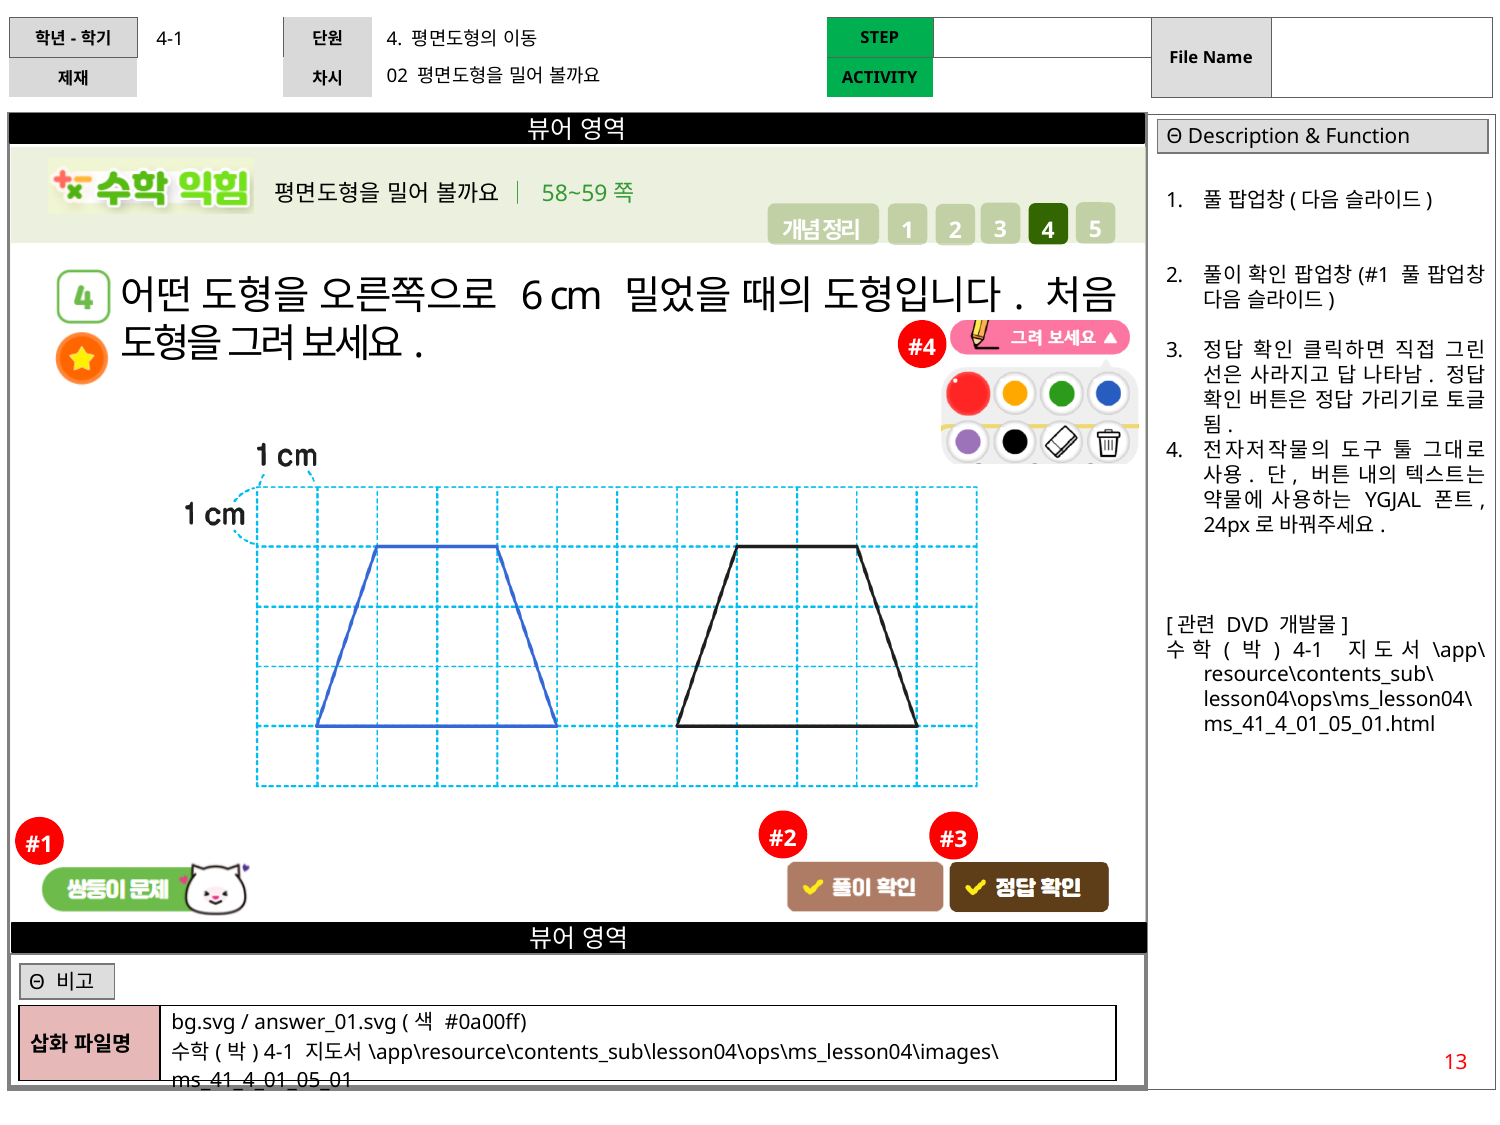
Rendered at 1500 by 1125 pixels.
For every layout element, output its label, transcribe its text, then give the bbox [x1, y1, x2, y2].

text_box #3 [927, 809, 981, 858]
picture [51, 266, 114, 327]
text_box 2 [936, 194, 981, 251]
text_box #1 [13, 814, 66, 867]
text_box 풀 팝업창(다음 슬라이드) 풀이 확인 팝업창(#1 풀 팝업창 다음 슬라이드) 정답 확인 클릭하면 직접 그린 선은 사라지고 답 나타남. 정답 확인 버튼은 정답 가리기로 토글 됨. 전자저작물의 도구 툴 그대로 사용. 단, 버튼 내의 텍스트는 약물에 사용하는 YGJAL 폰트, 24px로 바꿔주세요. [관련 DVD 개발물] 수학(박) 4-1 지도서\app\resource\contents_sub\lesson04\ops\ms_lesson04\ms_41_4_01_05_01.html [1151, 179, 1500, 844]
picture [55, 329, 111, 386]
text_box 02 평면도형을 밀어 볼까요 [371, 55, 733, 96]
picture [784, 858, 944, 913]
text_box 개념 정리 [767, 194, 886, 251]
picture [146, 313, 1139, 799]
text_box 3 [979, 193, 1029, 250]
text_box 5 [1074, 193, 1122, 250]
text_box 평면도형을 밀어 볼까요 │ 58~59쪽 [259, 171, 808, 214]
table_header bg.svg / answer_01.svg (색 #0a00ff) 수학(박) 4-1 지도서\app\resource\contents_sub\lesson04\ops\ms_lesson04\images\ms_41_4_01_05_01 [161, 1006, 1115, 1080]
text_box 4 [1029, 194, 1075, 250]
text_box #2 [756, 808, 810, 861]
table_header 삽화 파일명 [20, 1006, 159, 1080]
text_box 어떤 도형을 오른쪽으로 6 cm 밀었을 때의 도형입니다. 처음 도형을 그려 보세요. [105, 263, 1130, 373]
text_box #4 [895, 317, 936, 371]
table_header Θ Description & Function [1158, 120, 1487, 152]
picture [48, 158, 254, 214]
picture [948, 858, 1111, 913]
text_box 1 [886, 194, 936, 251]
picture [39, 856, 255, 917]
text_box 4-1 [141, 18, 284, 55]
text_box 4. 평면도형의 이동 [371, 18, 620, 55]
